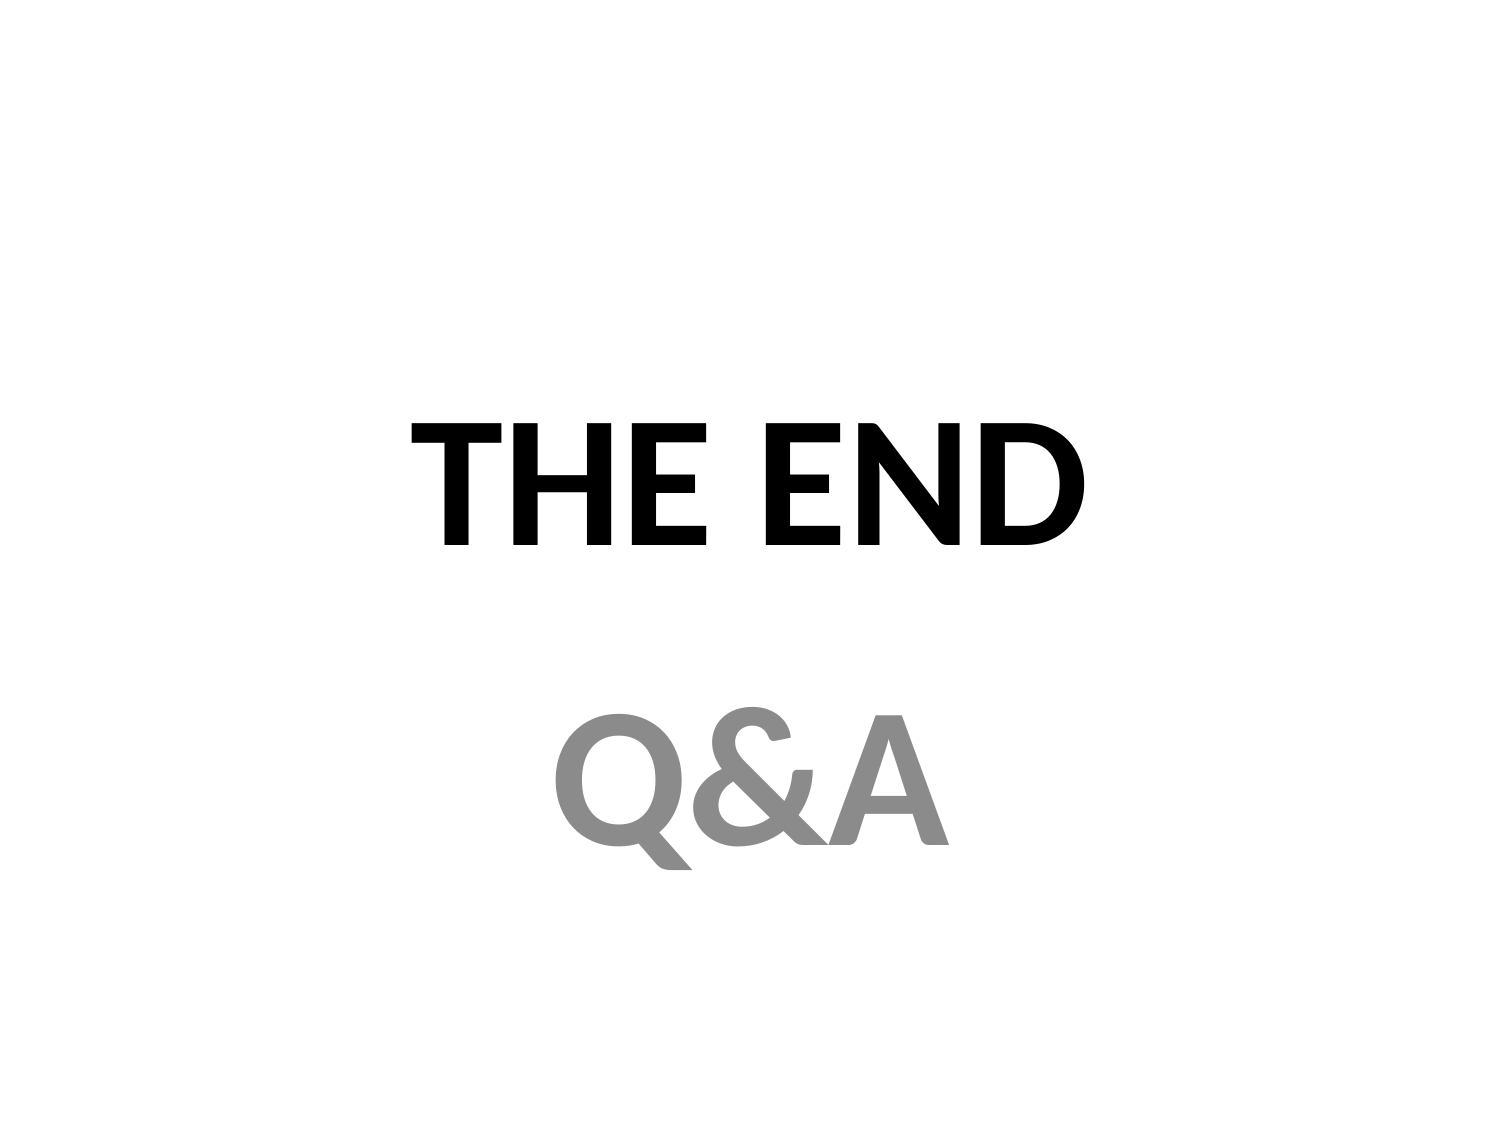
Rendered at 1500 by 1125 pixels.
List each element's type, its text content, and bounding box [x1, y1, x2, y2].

title THE END [112, 349, 1388, 591]
subtitle Q&A [225, 637, 1275, 925]
